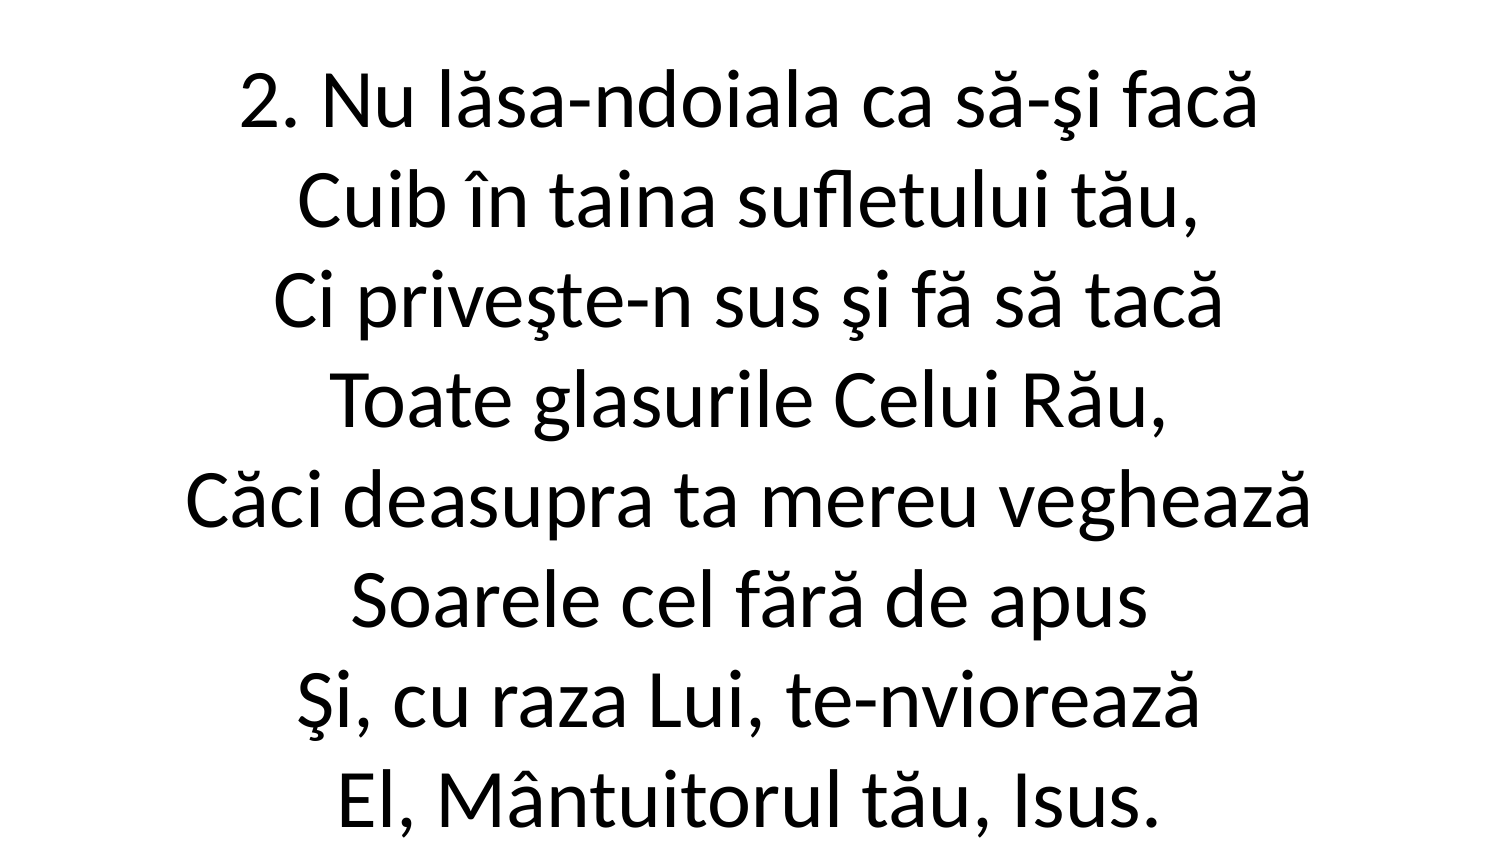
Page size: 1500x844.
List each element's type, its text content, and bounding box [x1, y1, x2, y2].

text_box 2. Nu lăsa-ndoiala ca să-şi facă Cuib în taina sufletului tău, Ci priveşte-n sus şi fă să tacă Toate glasurile Celui Rău, Căci deasupra ta mereu veghează Soarele cel fără de apus Şi, cu raza Lui, te-nviorează El, Mântuitorul tău, Isus. [170, 0, 1330, 844]
